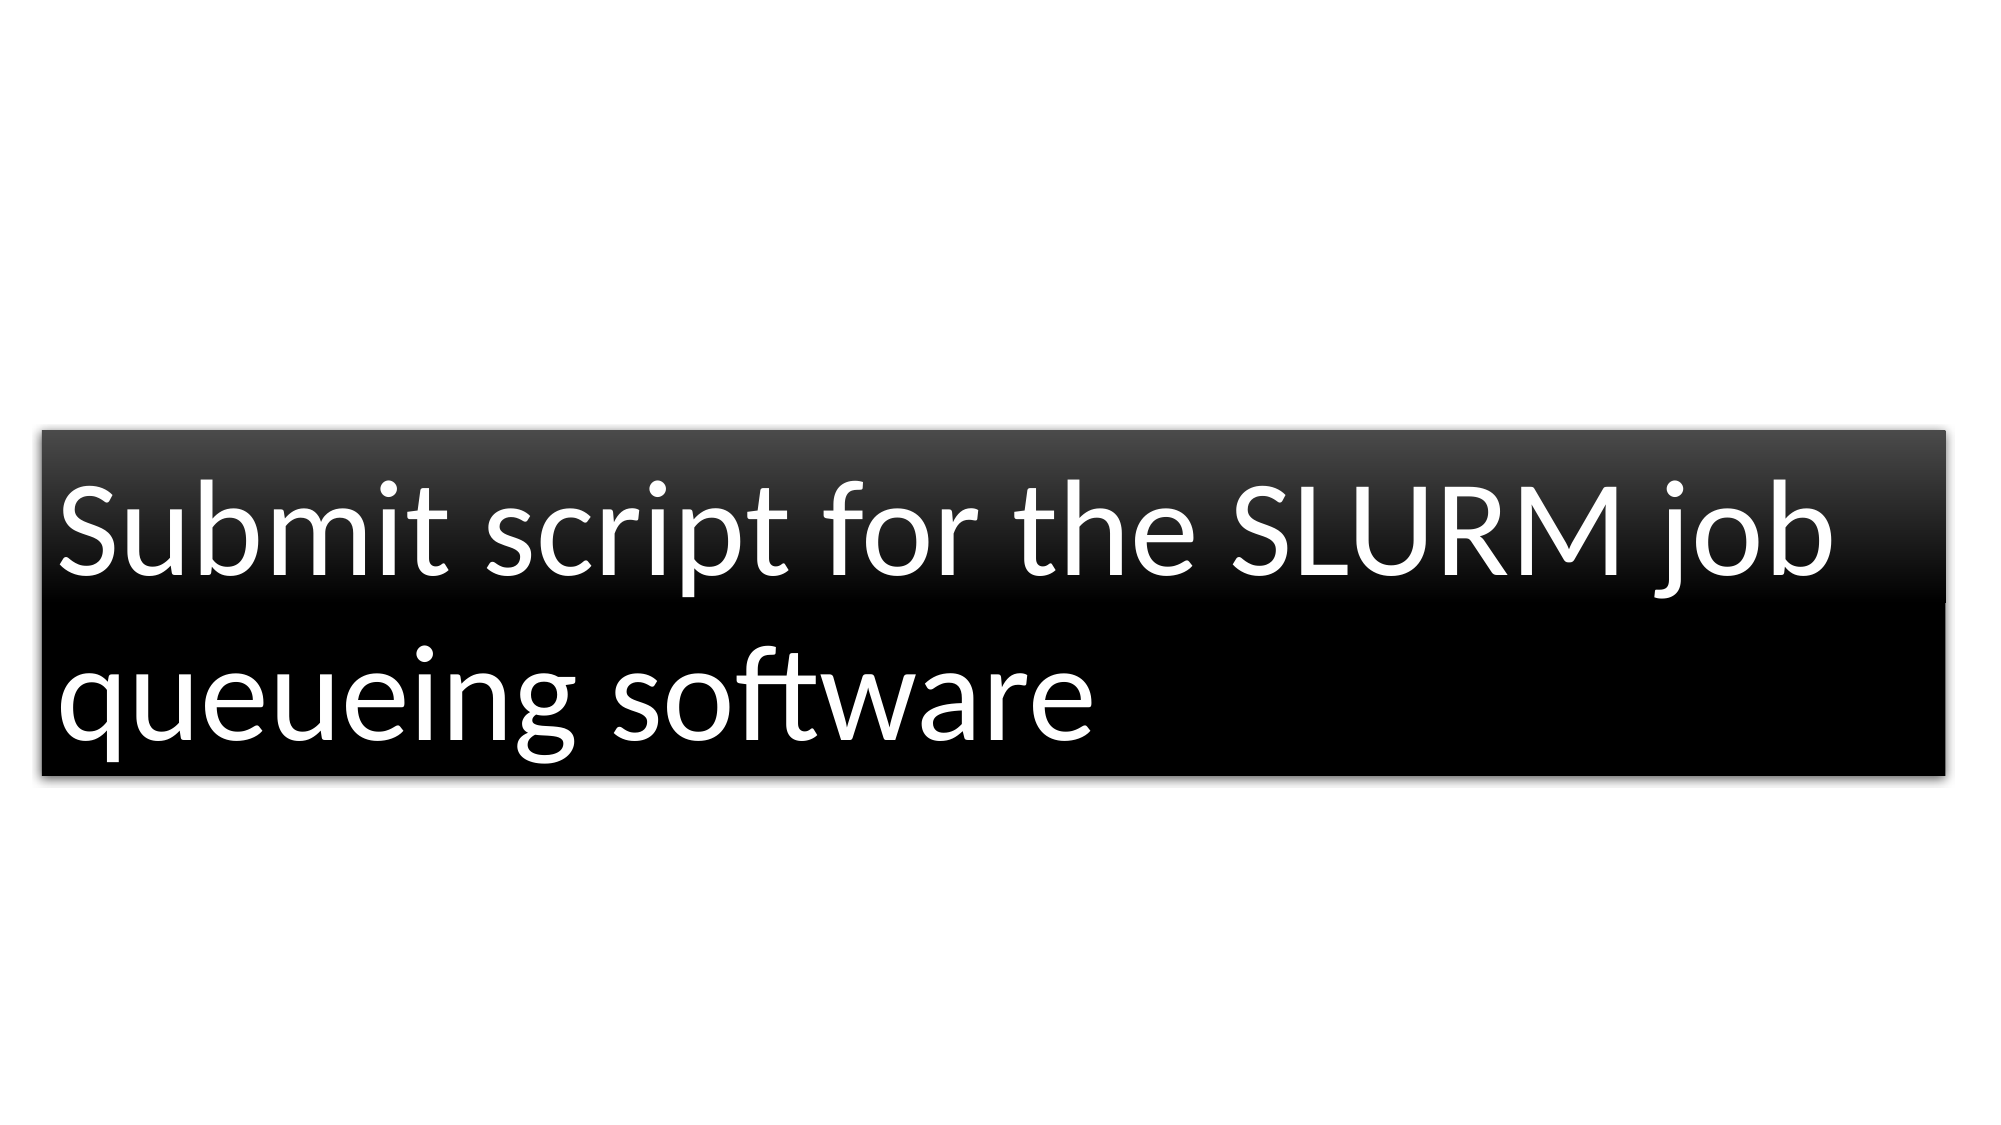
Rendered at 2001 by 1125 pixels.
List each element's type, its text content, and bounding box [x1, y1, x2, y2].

text_box Submit script for the SLURM job queueing software [41, 430, 1946, 776]
